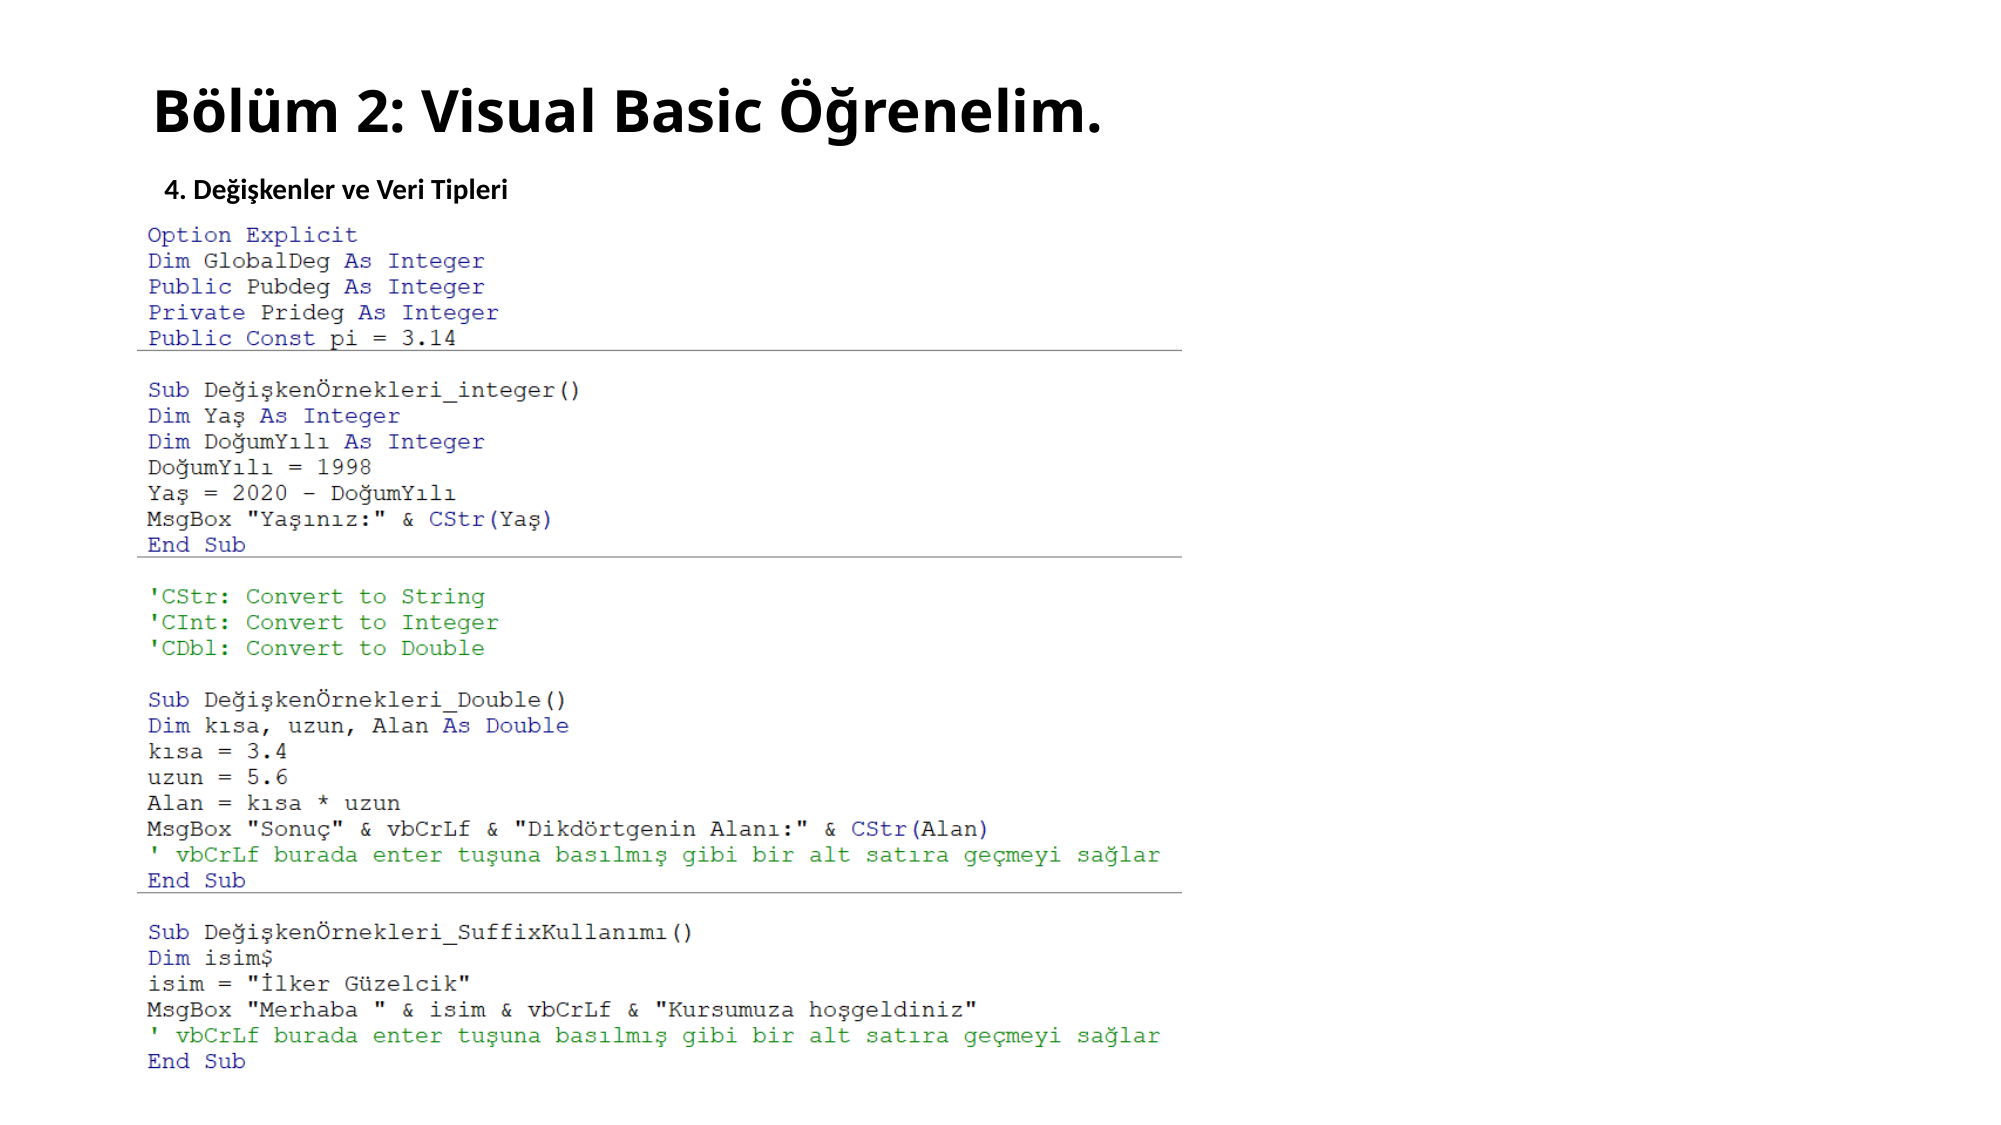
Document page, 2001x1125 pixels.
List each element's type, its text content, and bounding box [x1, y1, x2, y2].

title Bölüm 2: Visual Basic Öğrenelim. [137, 59, 1863, 167]
picture [137, 222, 1182, 1087]
text_box 4. Değişkenler ve Veri Tipleri [149, 166, 608, 222]
